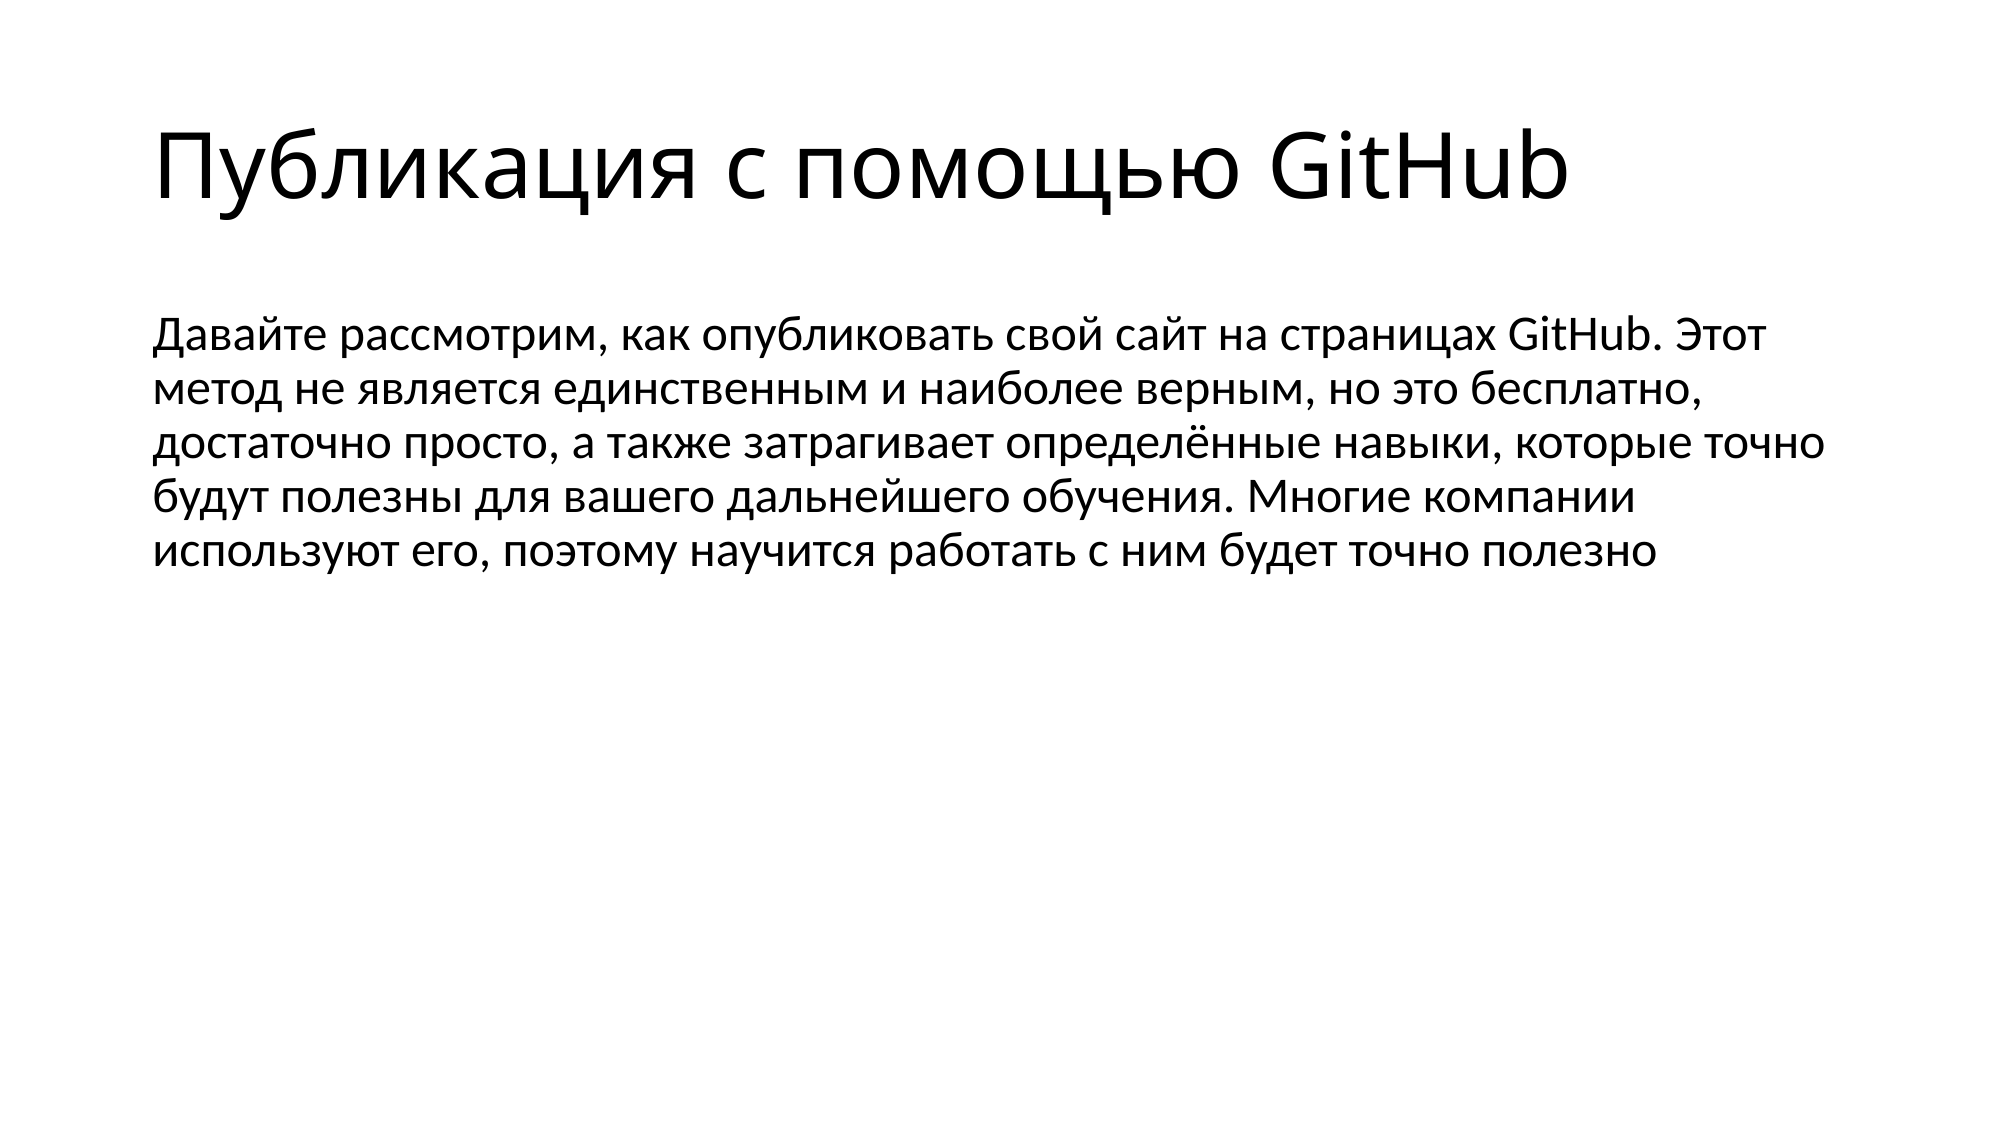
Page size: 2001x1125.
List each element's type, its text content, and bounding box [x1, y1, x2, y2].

title Публикация с помощью GitHub [137, 59, 1863, 278]
list Давайте рассмотрим, как опубликовать свой сайт на страницах GitHub. Этот метод не является единственным и наиболее верным, но это бесплатно, достаточно просто, а также затрагивает определённые навыки, которые точно будут полезны для вашего дальнейшего обучения. Многие компании используют его, поэтому научится работать с ним будет точно полезно [137, 299, 1863, 1039]
